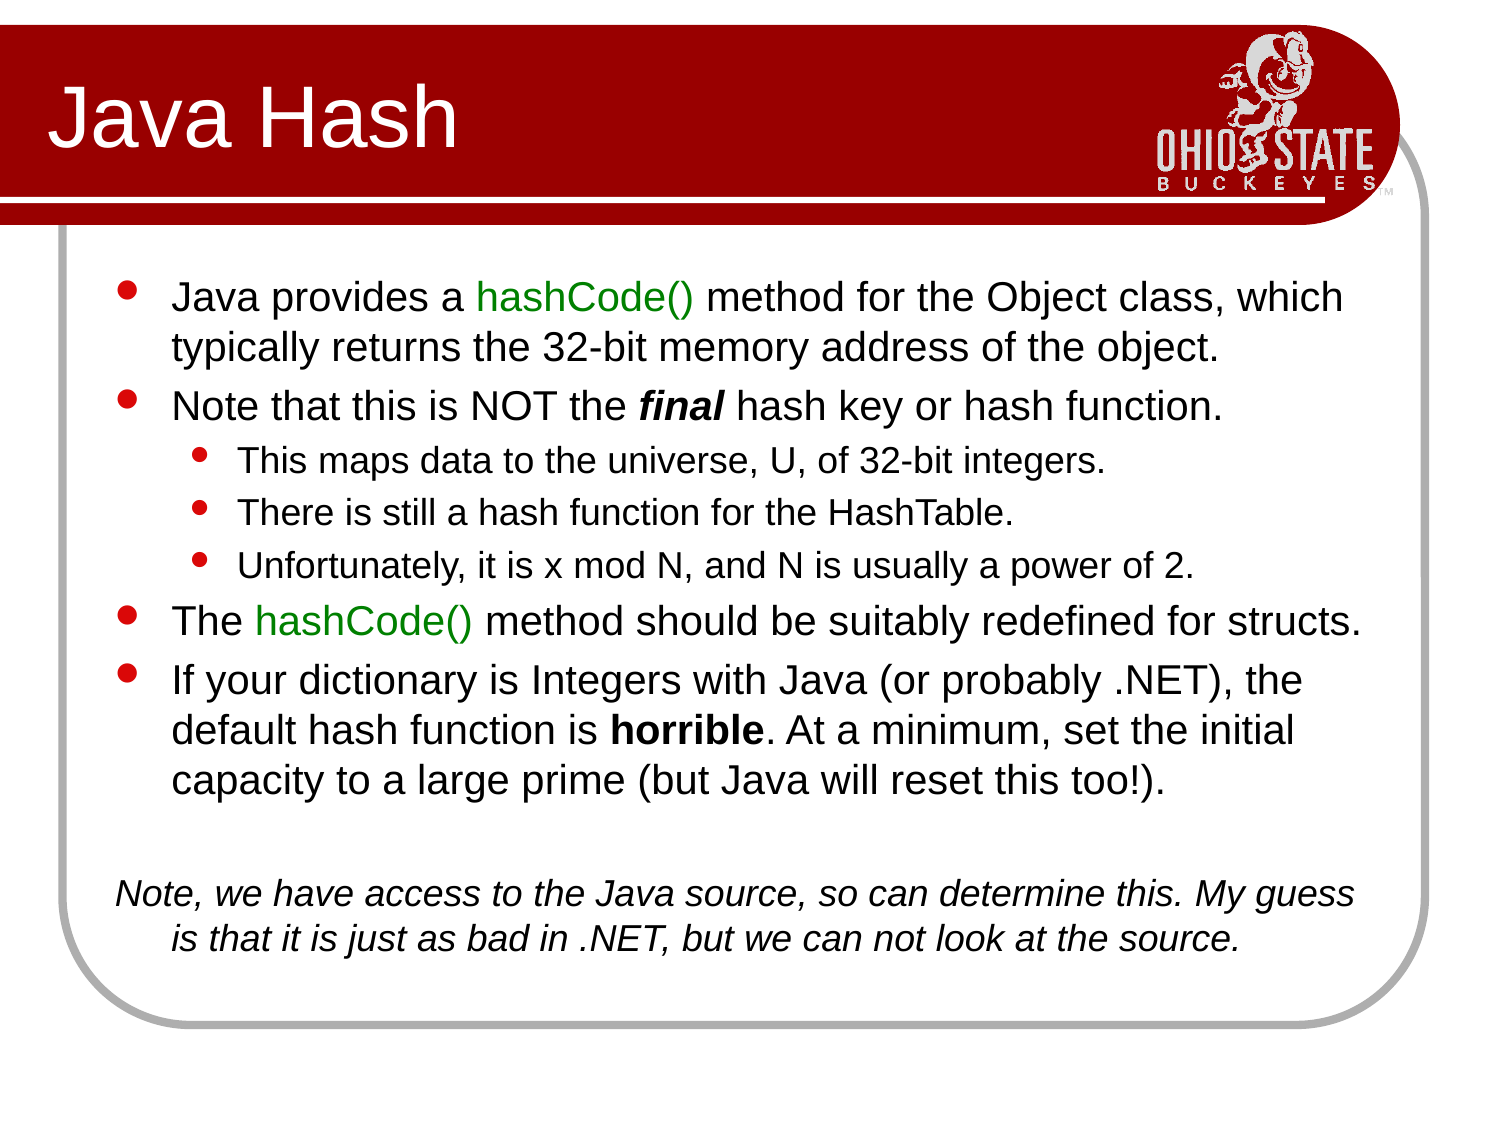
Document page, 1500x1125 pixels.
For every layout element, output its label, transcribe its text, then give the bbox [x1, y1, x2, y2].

title Java Hash [31, 37, 1201, 188]
list Java provides a hashCode() method for the Object class, which typically returns the 32-bit memory address of the object. Note that this is NOT the final hash key or hash function. This maps data to the universe, U, of 32-bit integers. There is still a hash function for the HashTable. Unfortunately, it is x mod N, and N is usually a power of 2. The hashCode() method should be suitably redefined for structs. If your dictionary is Integers with Java (or probably .NET), the default hash function is horrible. At a minimum, set the initial capacity to a large prime (but Java will reset this too!). Note, we have access to the Java source, so can determine this. My guess is that it is just as bad in .NET, but we can not look at the source. [99, 262, 1401, 988]
